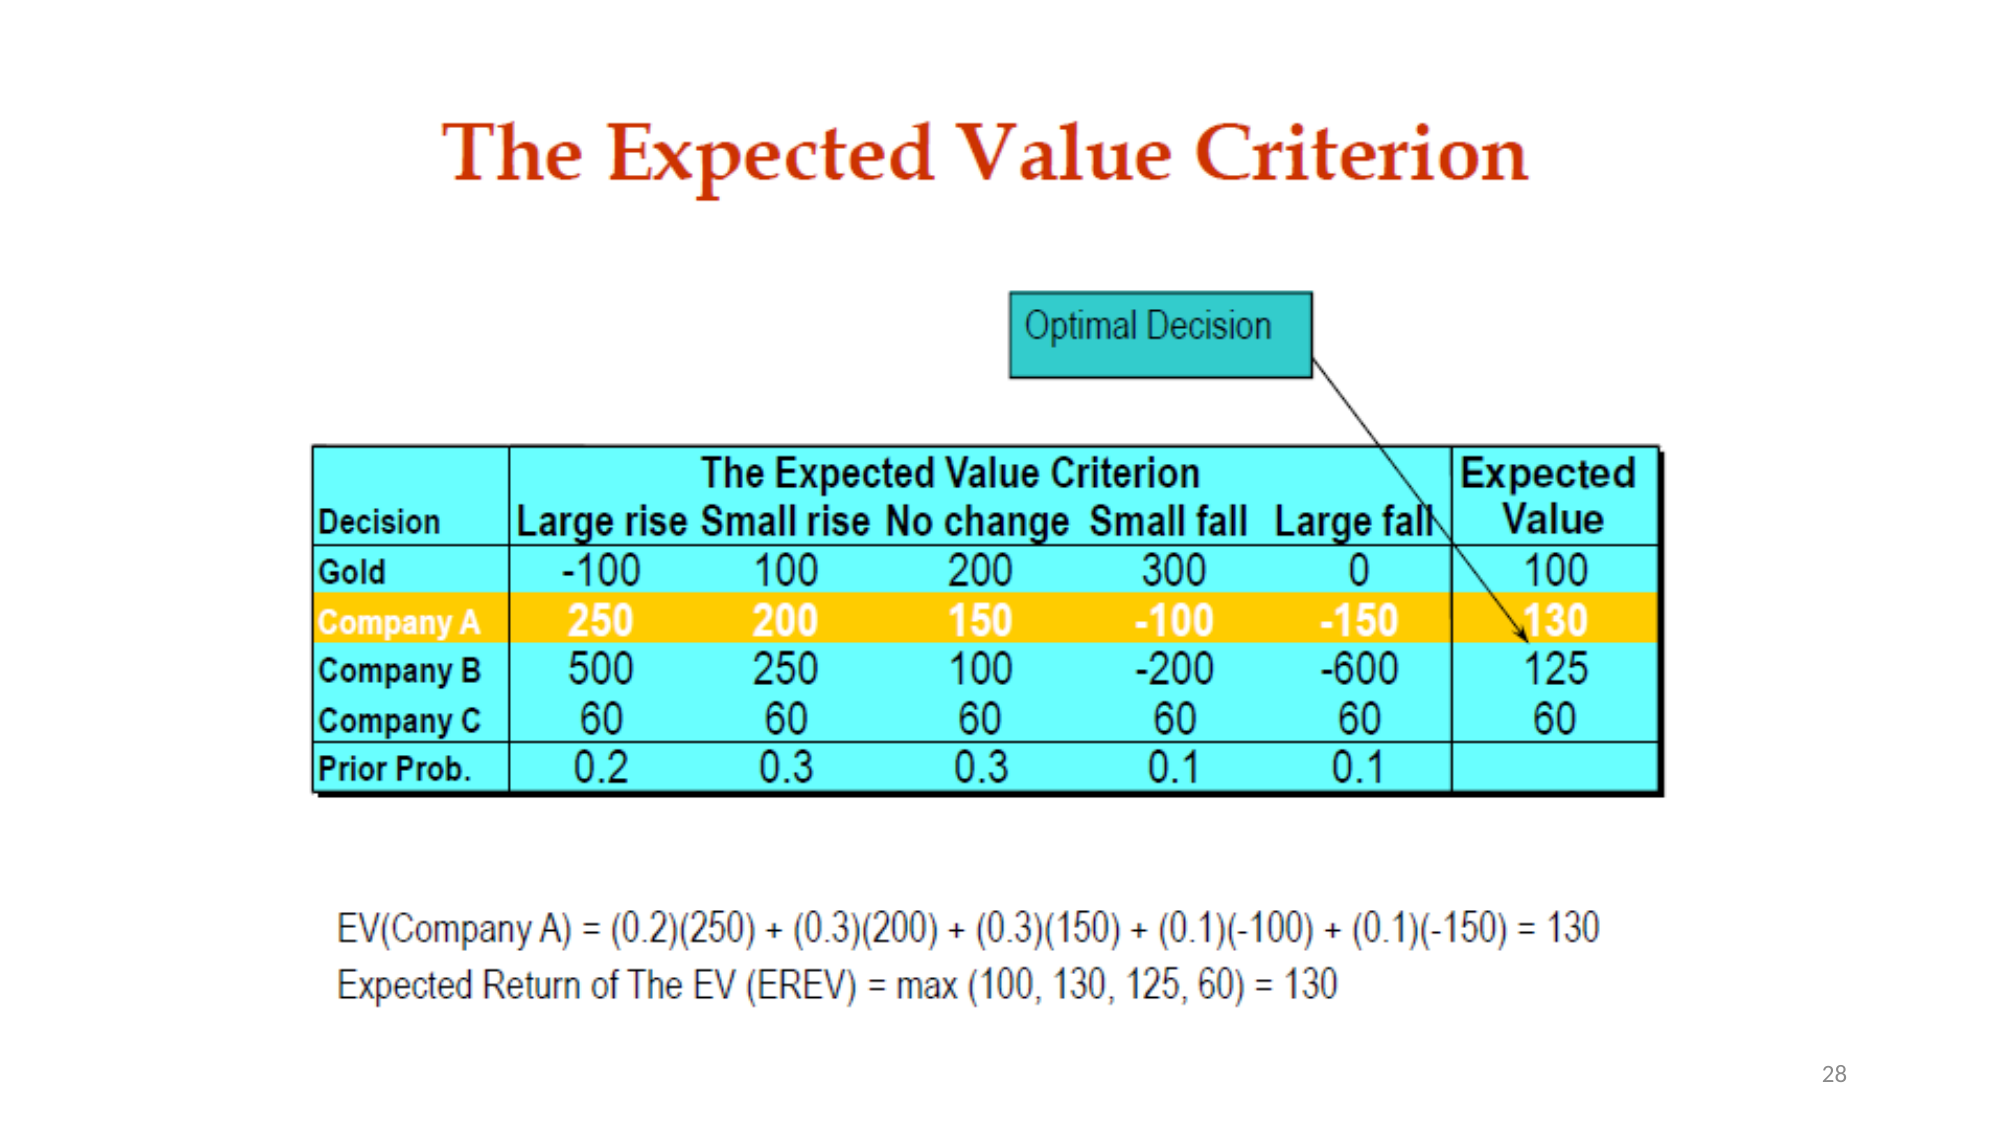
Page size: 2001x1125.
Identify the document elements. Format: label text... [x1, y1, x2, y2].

slide_number 28 [1412, 1042, 1863, 1103]
picture [237, 63, 1763, 1062]
